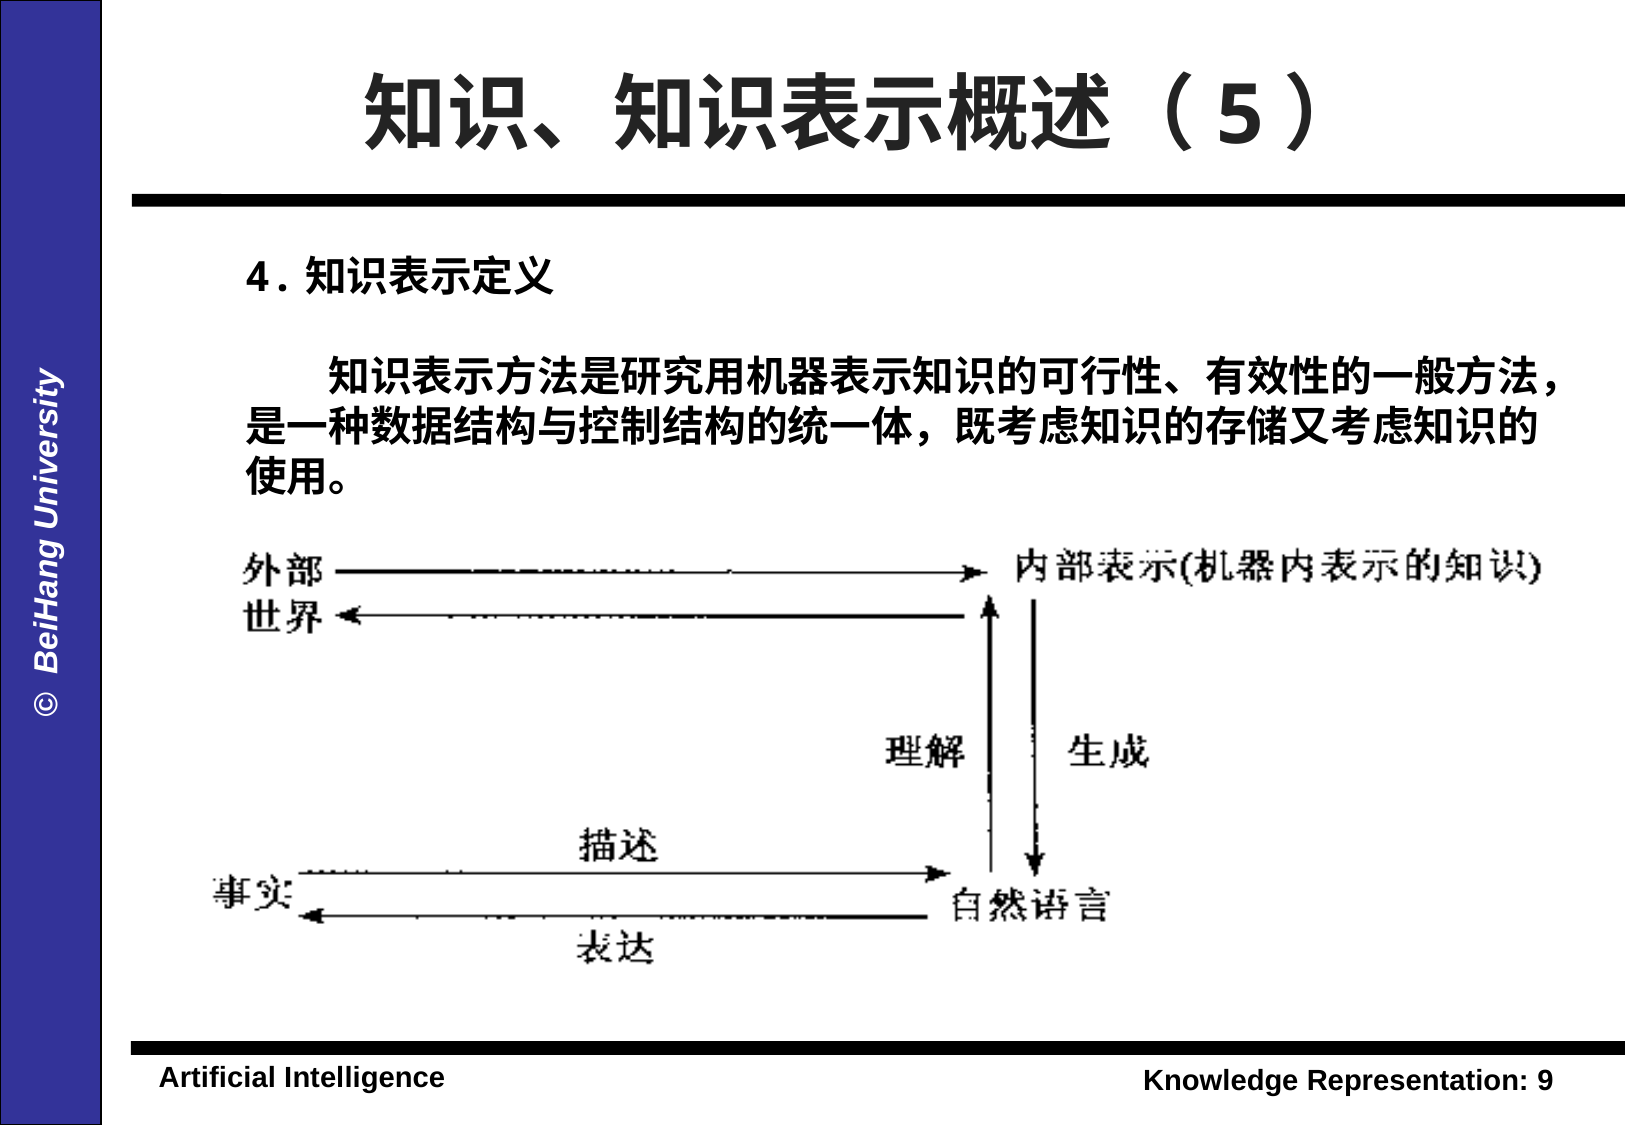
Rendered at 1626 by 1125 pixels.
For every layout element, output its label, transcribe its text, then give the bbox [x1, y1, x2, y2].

text_box 知识、知识表示概述（5） [175, 32, 1555, 187]
picture [177, 538, 1578, 973]
text_box 4.知识表示定义 知识表示方法是研究用机器表示知识的可行性、有效性的一般方法，是一种数据结构与控制结构的统一体，既考虑知识的存储又考虑知识的使用。 知识表示可看成是一组事物的约定，即用一些约定的符号，把人类知识编码表示成机器能处理的数据结构. 通常所说的算法，就是一种知识表示形式。因为它刻划了解决问题的方法和步骤，又可以在计算机上用程序实现。 [230, 249, 1558, 537]
